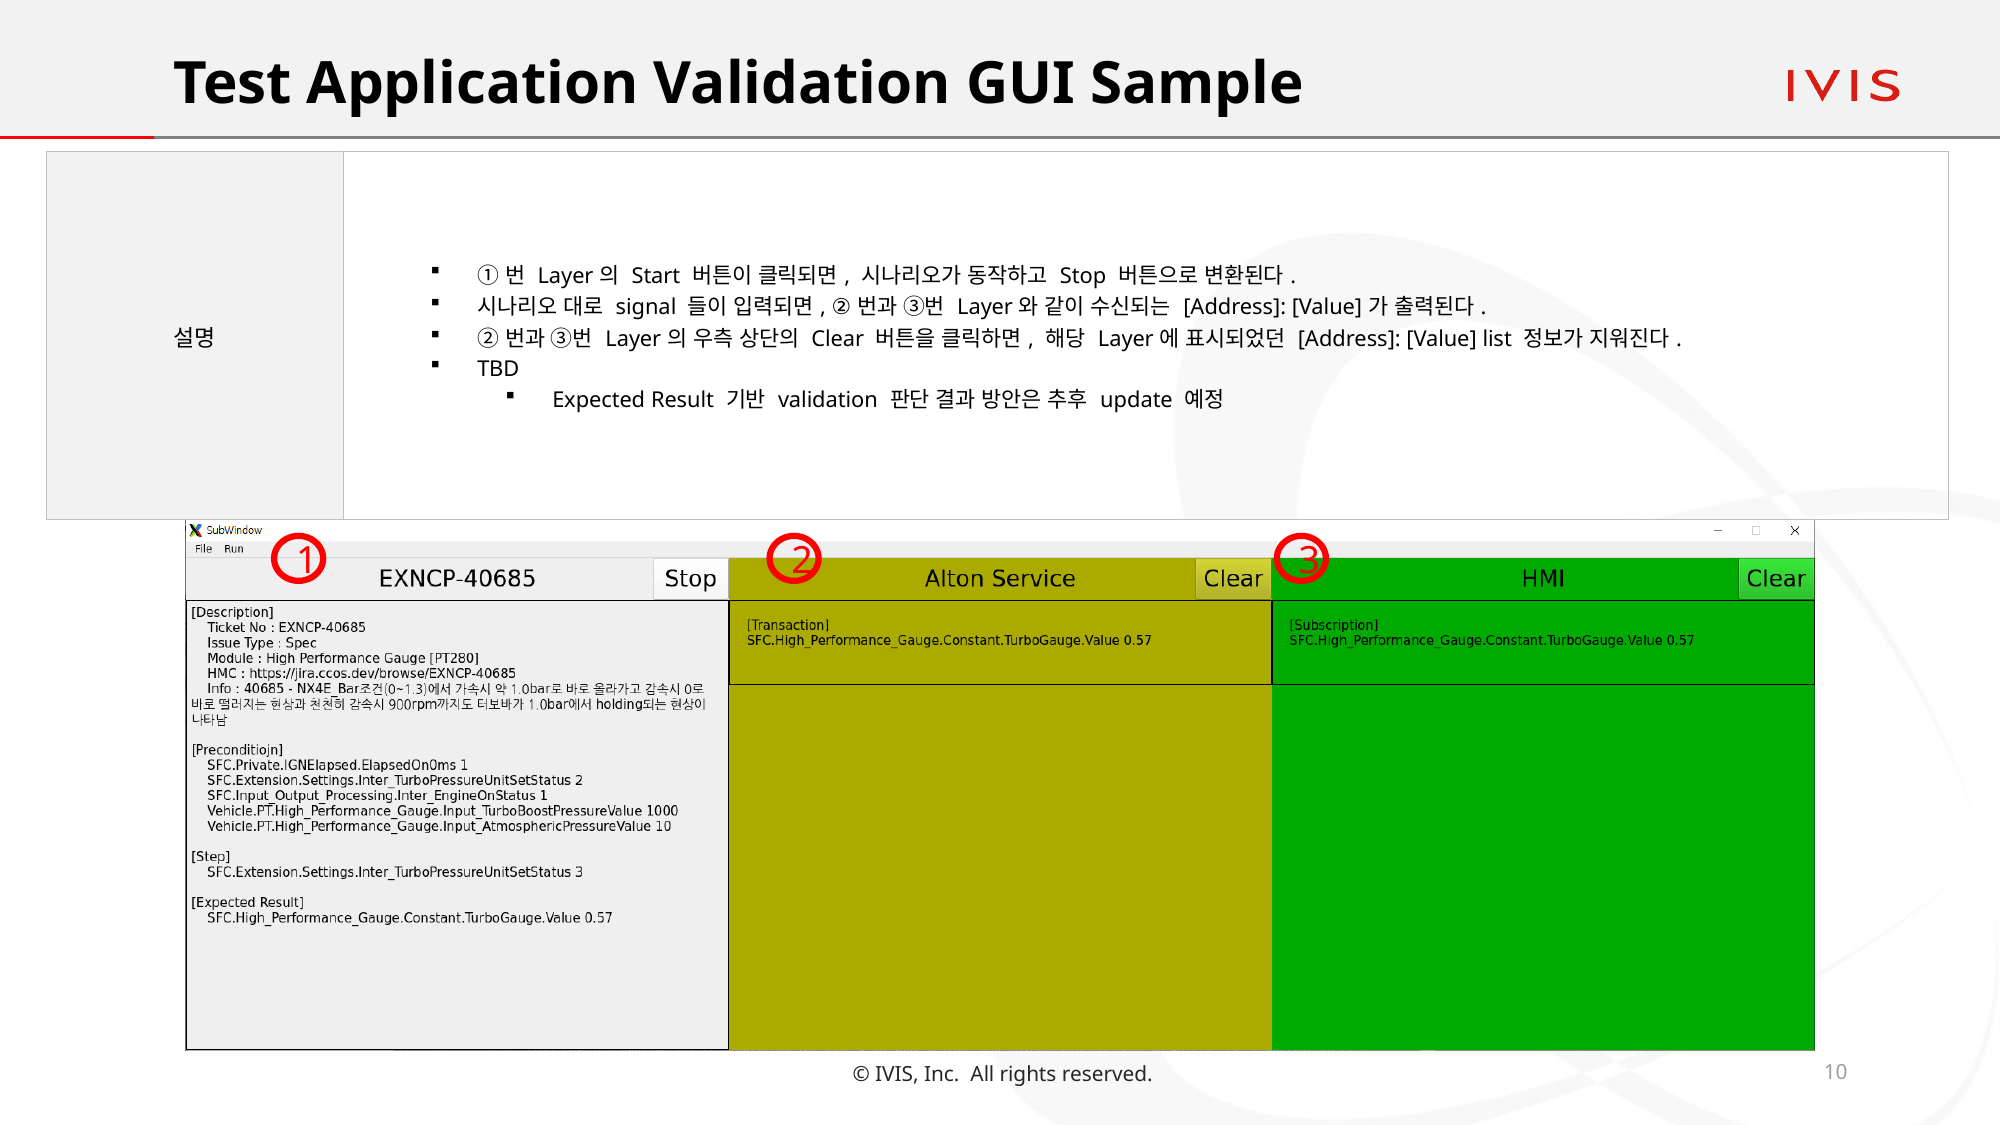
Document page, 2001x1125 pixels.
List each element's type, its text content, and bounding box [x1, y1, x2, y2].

title Test Application Validation GUI Sample [158, 16, 1631, 125]
table_header 설명 [47, 152, 343, 519]
picture [185, 519, 1815, 1051]
picture [1779, 67, 1908, 104]
slide_number 10 [1412, 1042, 1863, 1103]
table_header ①번 Layer의 Start 버튼이 클릭되면, 시나리오가 동작하고 Stop 버튼으로 변환된다. 시나리오 대로 signal 들이 입력되면, ②번과 ③번 Layer와 같이 수신되는 [Address]: [Value]가 출력된다. ②번과 ③번 Layer의 우측 상단의 Clear 버튼을 클릭하면, 해당 Layer에 표시되었던 [Address]: [Value] list 정보가 지워진다. TBD Expected Result 기반 validation 판단 결과 방안은 추후 update 예정 [344, 152, 1948, 519]
